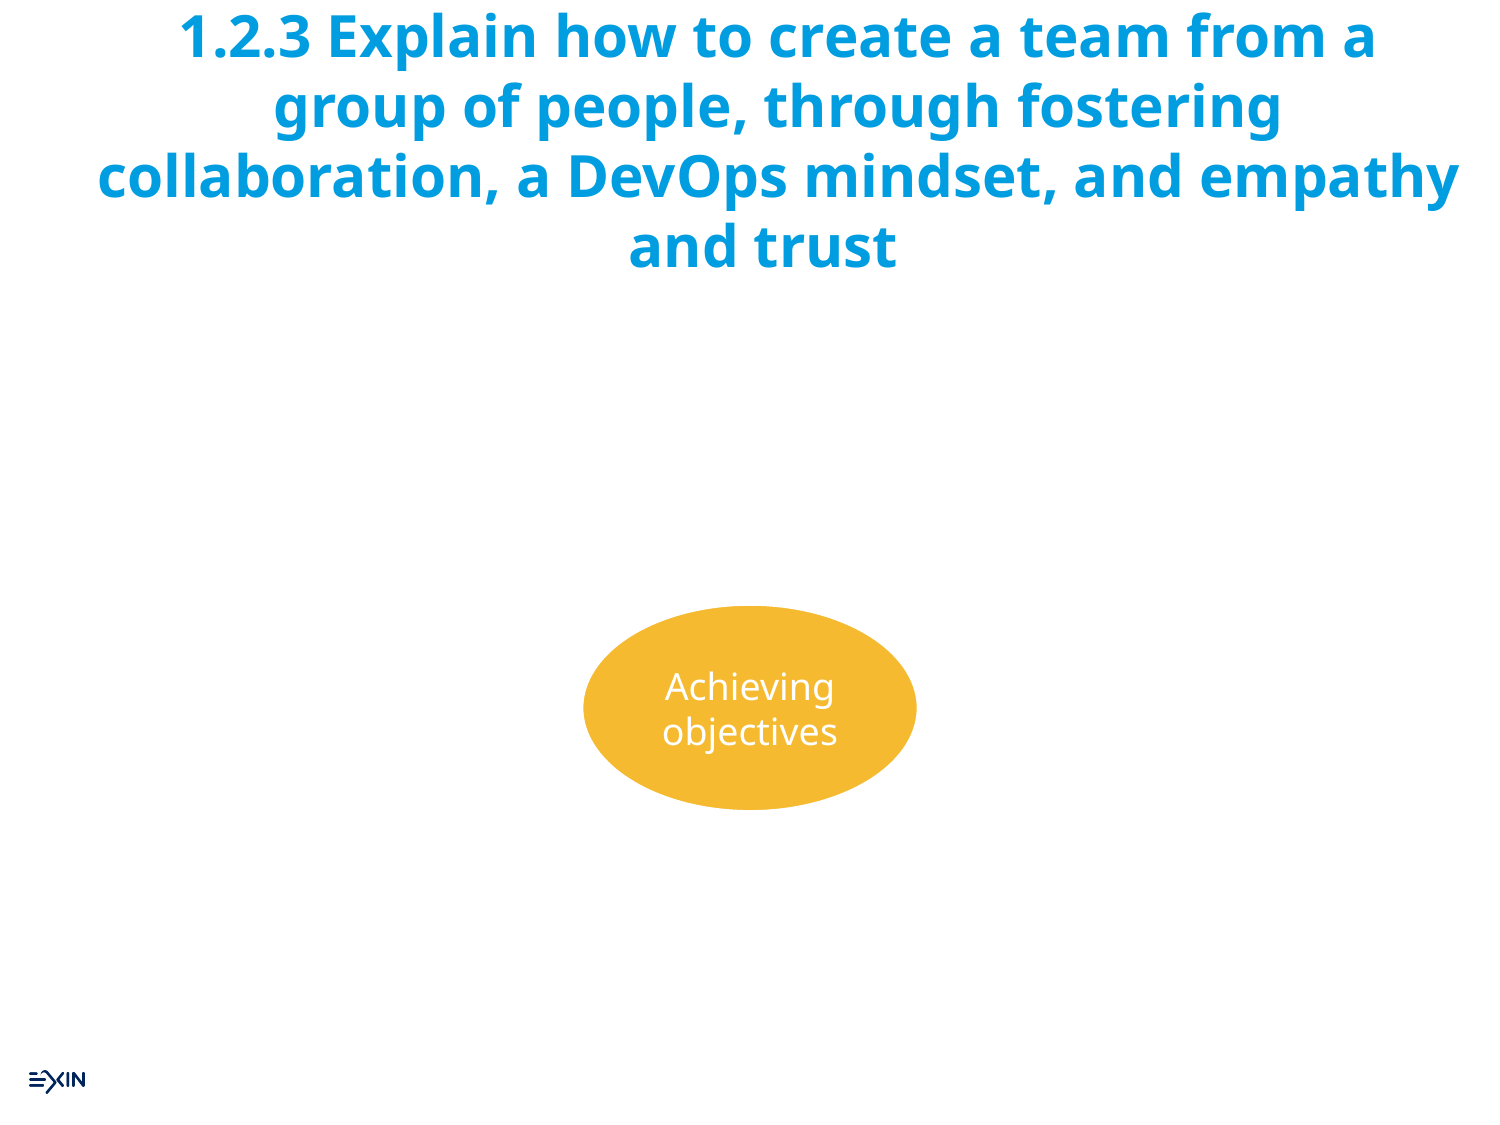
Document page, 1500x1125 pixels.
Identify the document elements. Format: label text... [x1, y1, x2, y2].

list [74, 290, 1426, 1125]
picture [29, 1070, 74, 1094]
title 1.2.3 Explain how to create a team from a group of people, through fostering collaboration, a DevOps mindset, and empathy and trust [75, 45, 1483, 233]
